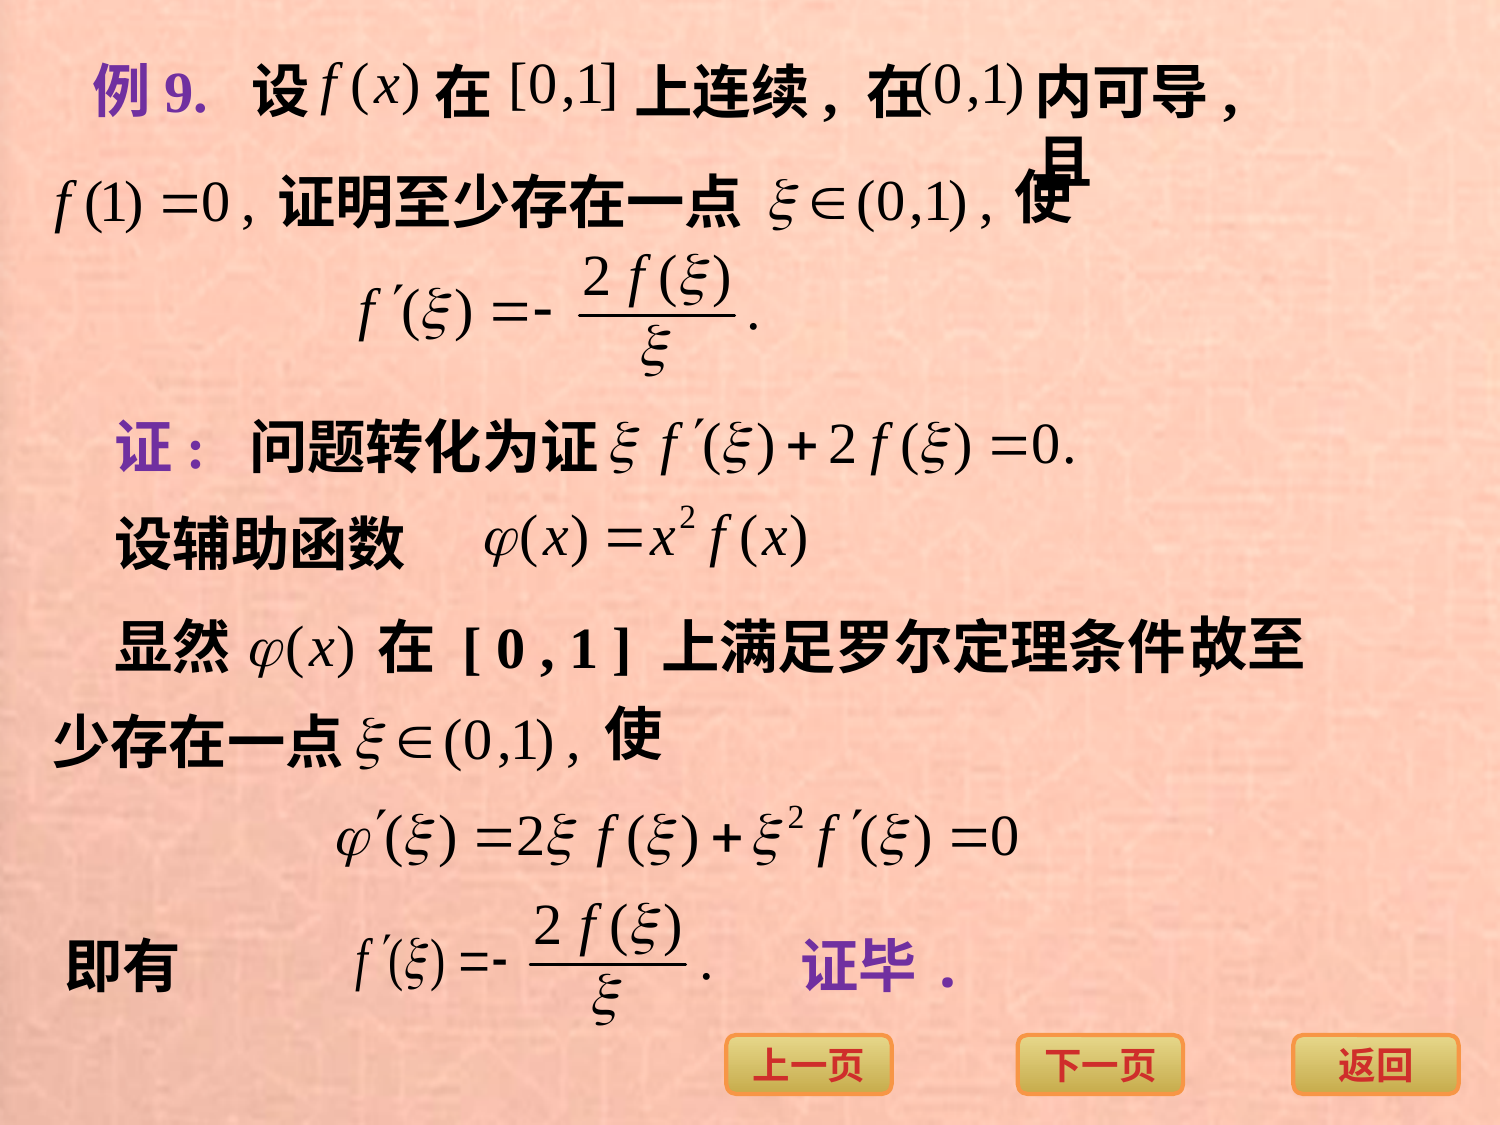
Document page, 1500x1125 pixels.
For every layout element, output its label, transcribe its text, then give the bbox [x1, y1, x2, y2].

text_box 设辅助函数 [99, 500, 472, 585]
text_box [344, 281, 569, 350]
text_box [305, 57, 428, 123]
text_box 使 [589, 689, 715, 775]
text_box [333, 798, 1034, 874]
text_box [525, 895, 714, 1034]
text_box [344, 931, 520, 999]
text_box 显然 [99, 602, 313, 688]
text_box 证: 问题转化为证 [99, 402, 663, 488]
text_box 例9. 设 [57, 46, 345, 135]
text_box 使 [999, 152, 1138, 238]
text_box 内可导, 且 [1019, 47, 1333, 203]
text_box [606, 415, 1081, 483]
text_box 在 [ 0 , 1 ] 上满足罗尔定理条件, [362, 602, 1225, 688]
text_box 证明至少存在一点 [262, 157, 850, 243]
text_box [509, 57, 623, 123]
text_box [911, 57, 1031, 123]
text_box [246, 619, 362, 686]
text_box 故至 [1175, 599, 1350, 684]
text_box 即有 [50, 922, 325, 1007]
text_box 证毕. [785, 921, 981, 1007]
text_box 上连续, 在 [619, 47, 1008, 133]
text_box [475, 491, 819, 580]
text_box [574, 246, 761, 385]
text_box 在 [419, 47, 570, 133]
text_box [40, 175, 262, 241]
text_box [765, 174, 1000, 240]
text_box 少存在一点 [37, 697, 529, 783]
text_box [352, 713, 587, 779]
picture [0, 0, 1500, 1125]
